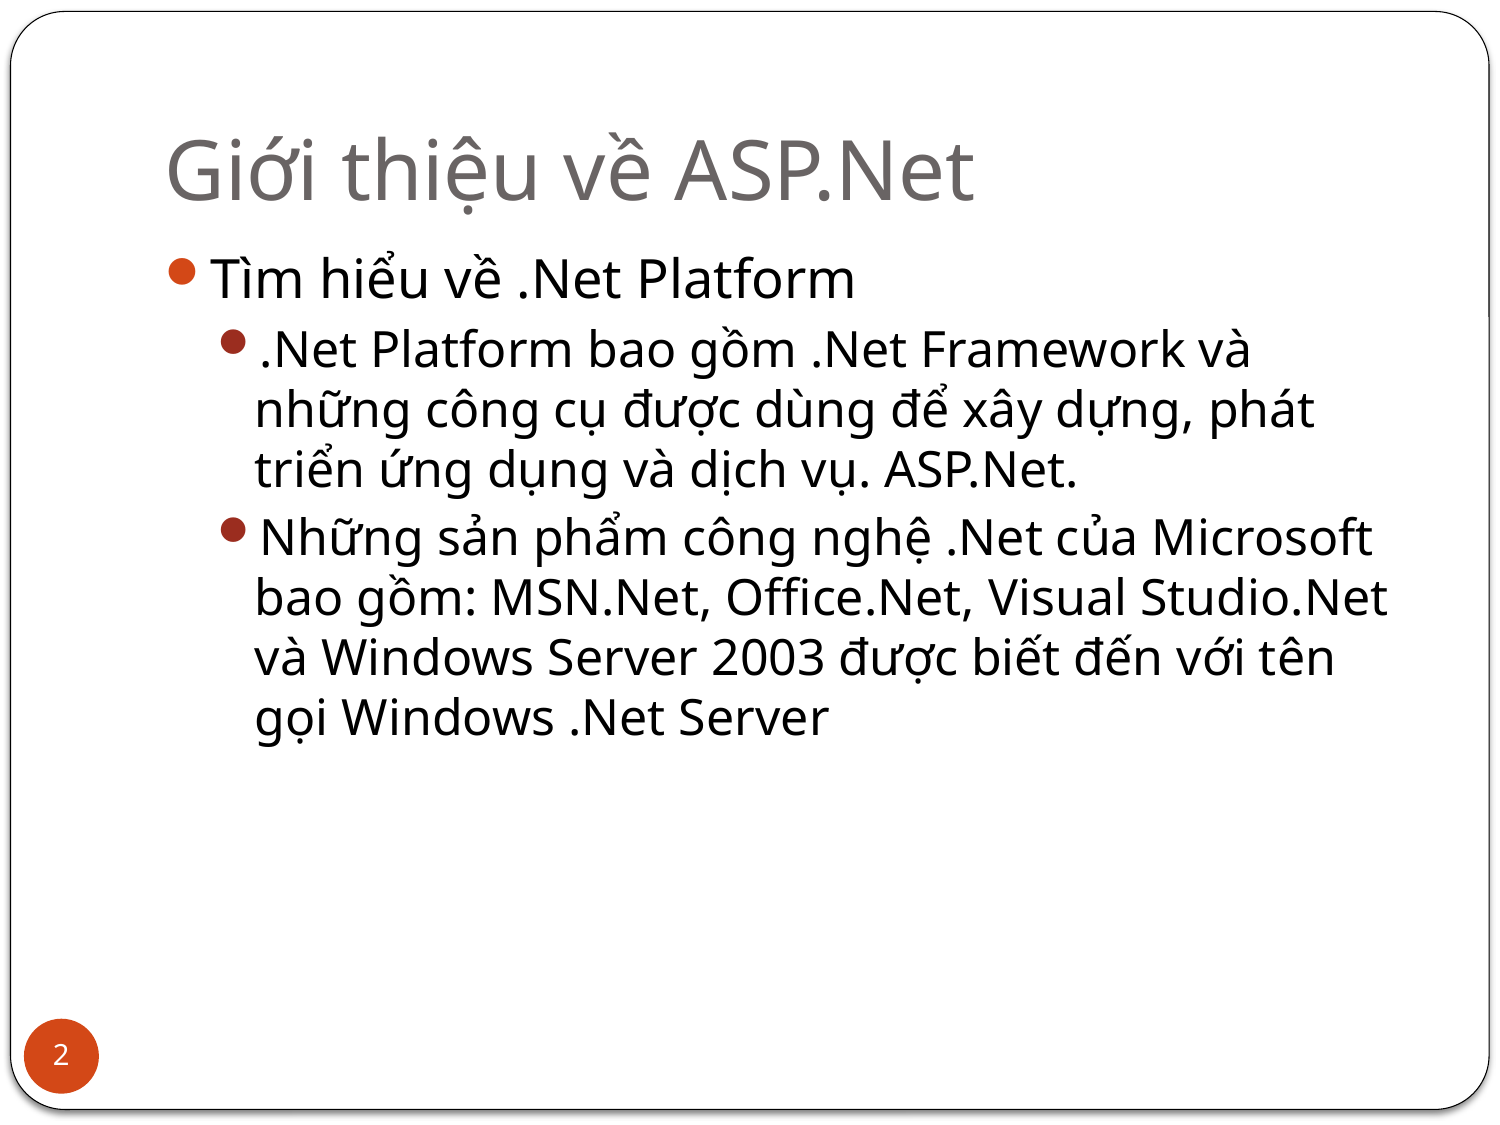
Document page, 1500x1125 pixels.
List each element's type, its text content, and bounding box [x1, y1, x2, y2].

list Tìm hiểu về .Net Platform .Net Platform bao gồm .Net Framework và những công cụ được dùng để xây dựng, phát triển ứng dụng và dịch vụ. ASP.Net. Những sản phẩm công nghệ .Net của Microsoft bao gồm: MSN.Net, Office.Net, Visual Studio.Net và Windows Server 2003 được biết đến với tên gọi Windows .Net Server [150, 237, 1425, 988]
slide_number 2 [23, 1018, 99, 1094]
title Giới thiệu về ASP.Net [150, 45, 1425, 233]
